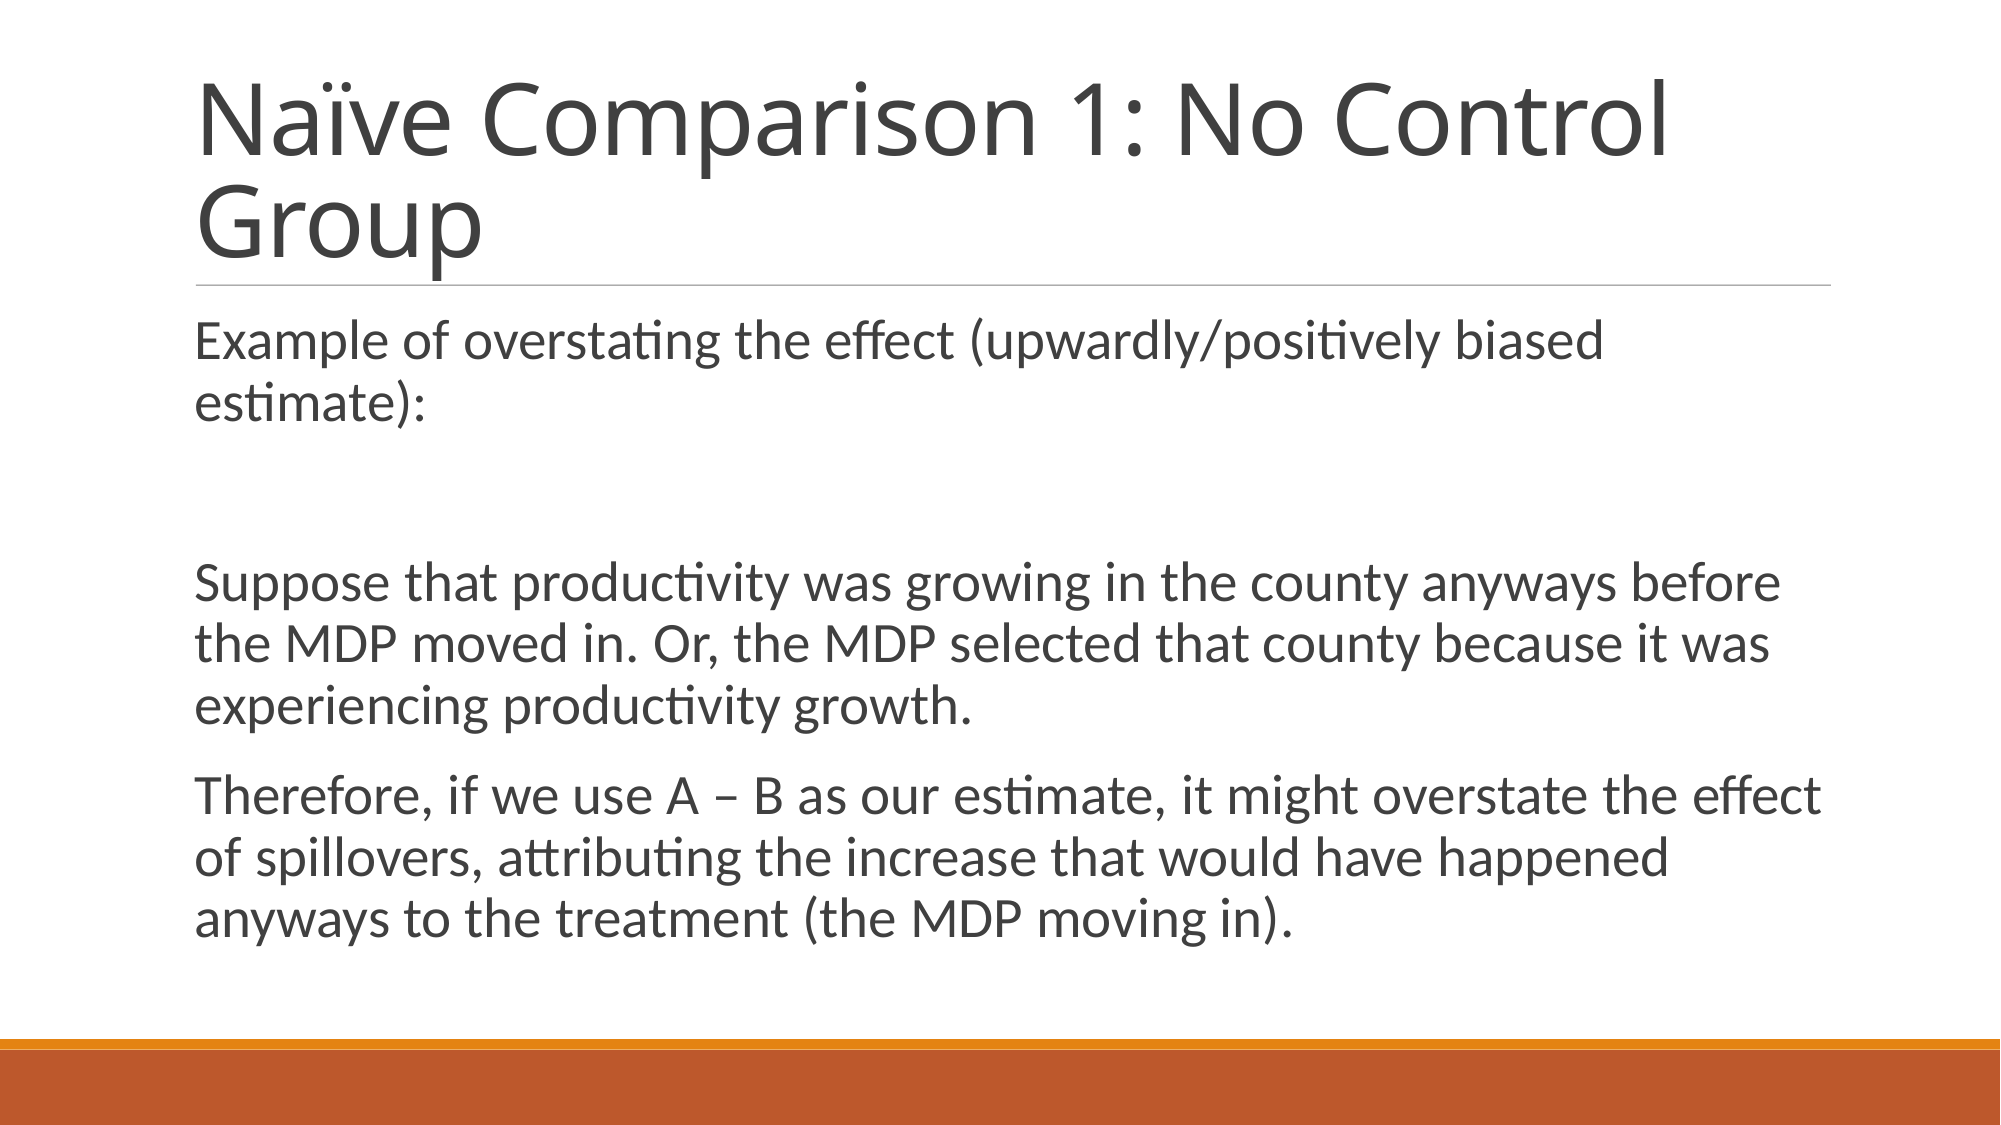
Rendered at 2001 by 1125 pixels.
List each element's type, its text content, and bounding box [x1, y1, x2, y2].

list Example of overstating the effect (upwardly/positively biased estimate): Suppose that productivity was growing in the county anyways before the MDP moved in. Or, the MDP selected that county because it was experiencing productivity growth. Therefore, if we use A – B as our estimate, it might overstate the effect of spillovers, attributing the increase that would have happened anyways to the treatment (the MDP moving in). [180, 302, 1830, 963]
title Naïve Comparison 1: No Control Group [180, 47, 1830, 285]
